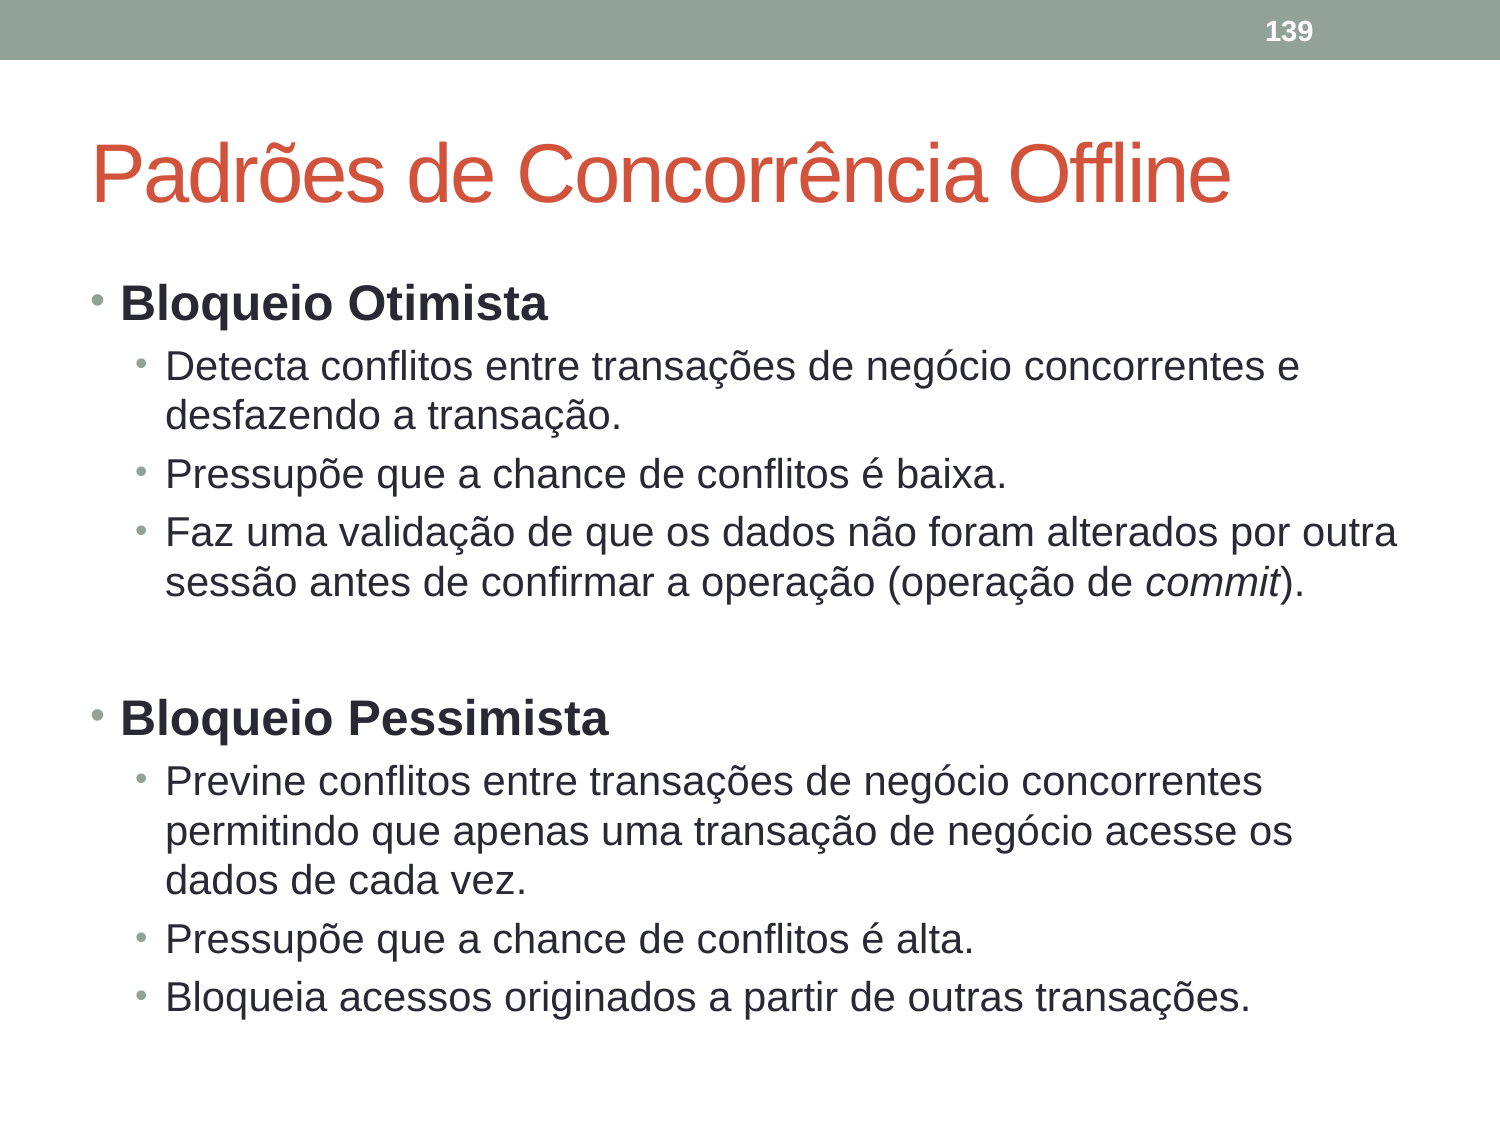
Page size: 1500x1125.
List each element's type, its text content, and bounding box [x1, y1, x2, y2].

slide_number 139 [1250, 3, 1425, 57]
title Padrões de Concorrência Offline [75, 87, 1425, 250]
list Bloqueio Otimista Detecta conflitos entre transações de negócio concorrentes e desfazendo a transação. Pressupõe que a chance de conflitos é baixa. Faz uma validação de que os dados não foram alterados por outra sessão antes de confirmar a operação (operação de commit). Bloqueio Pessimista Previne conflitos entre transações de negócio concorrentes permitindo que apenas uma transação de negócio acesse os dados de cada vez. Pressupõe que a chance de conflitos é alta. Bloqueia acessos originados a partir de outras transações. [75, 262, 1425, 1063]
